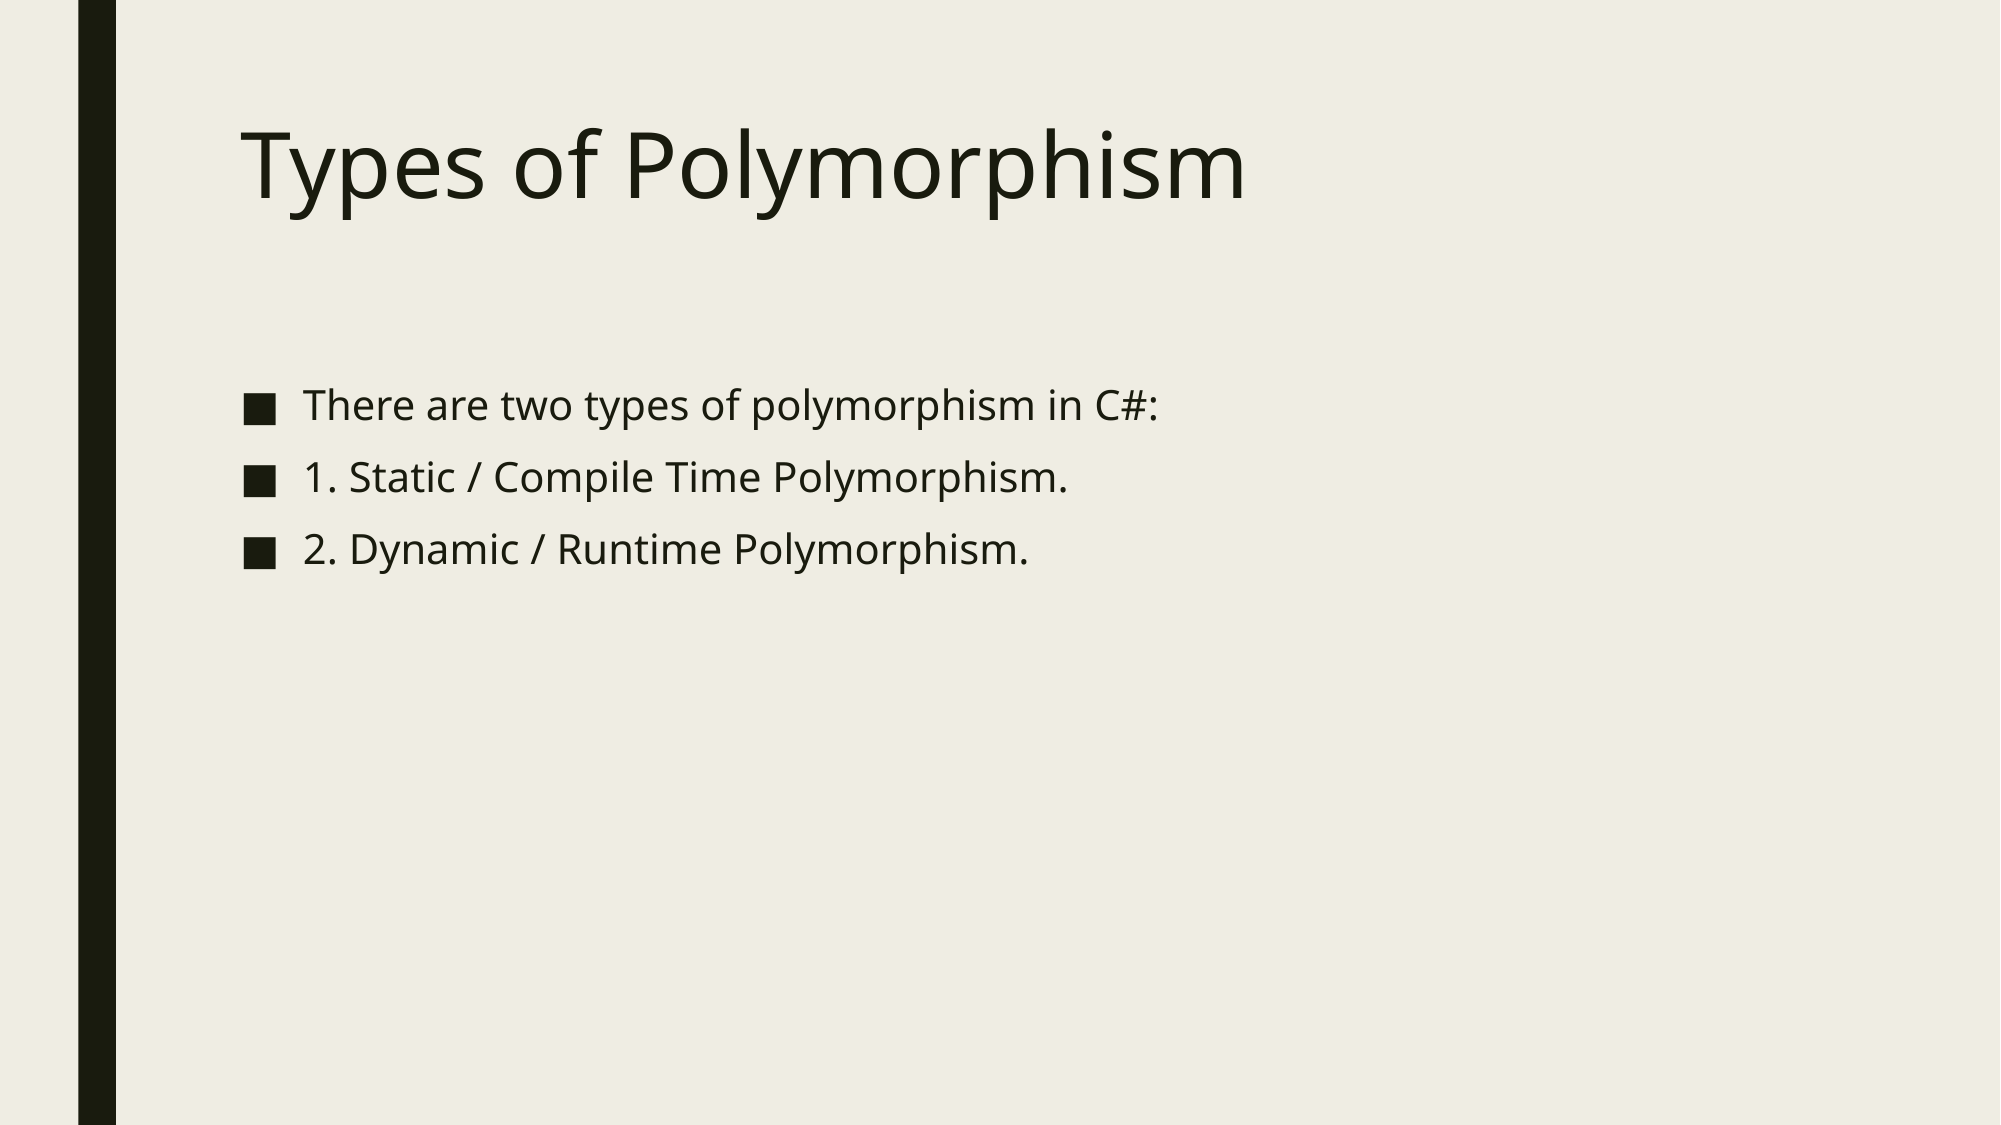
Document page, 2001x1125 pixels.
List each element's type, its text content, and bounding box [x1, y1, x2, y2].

title Types of Polymorphism [225, 112, 1800, 357]
list There are two types of polymorphism in C#: 1. Static / Compile Time Polymorphism. 2. Dynamic / Runtime Polymorphism. [225, 375, 1800, 963]
